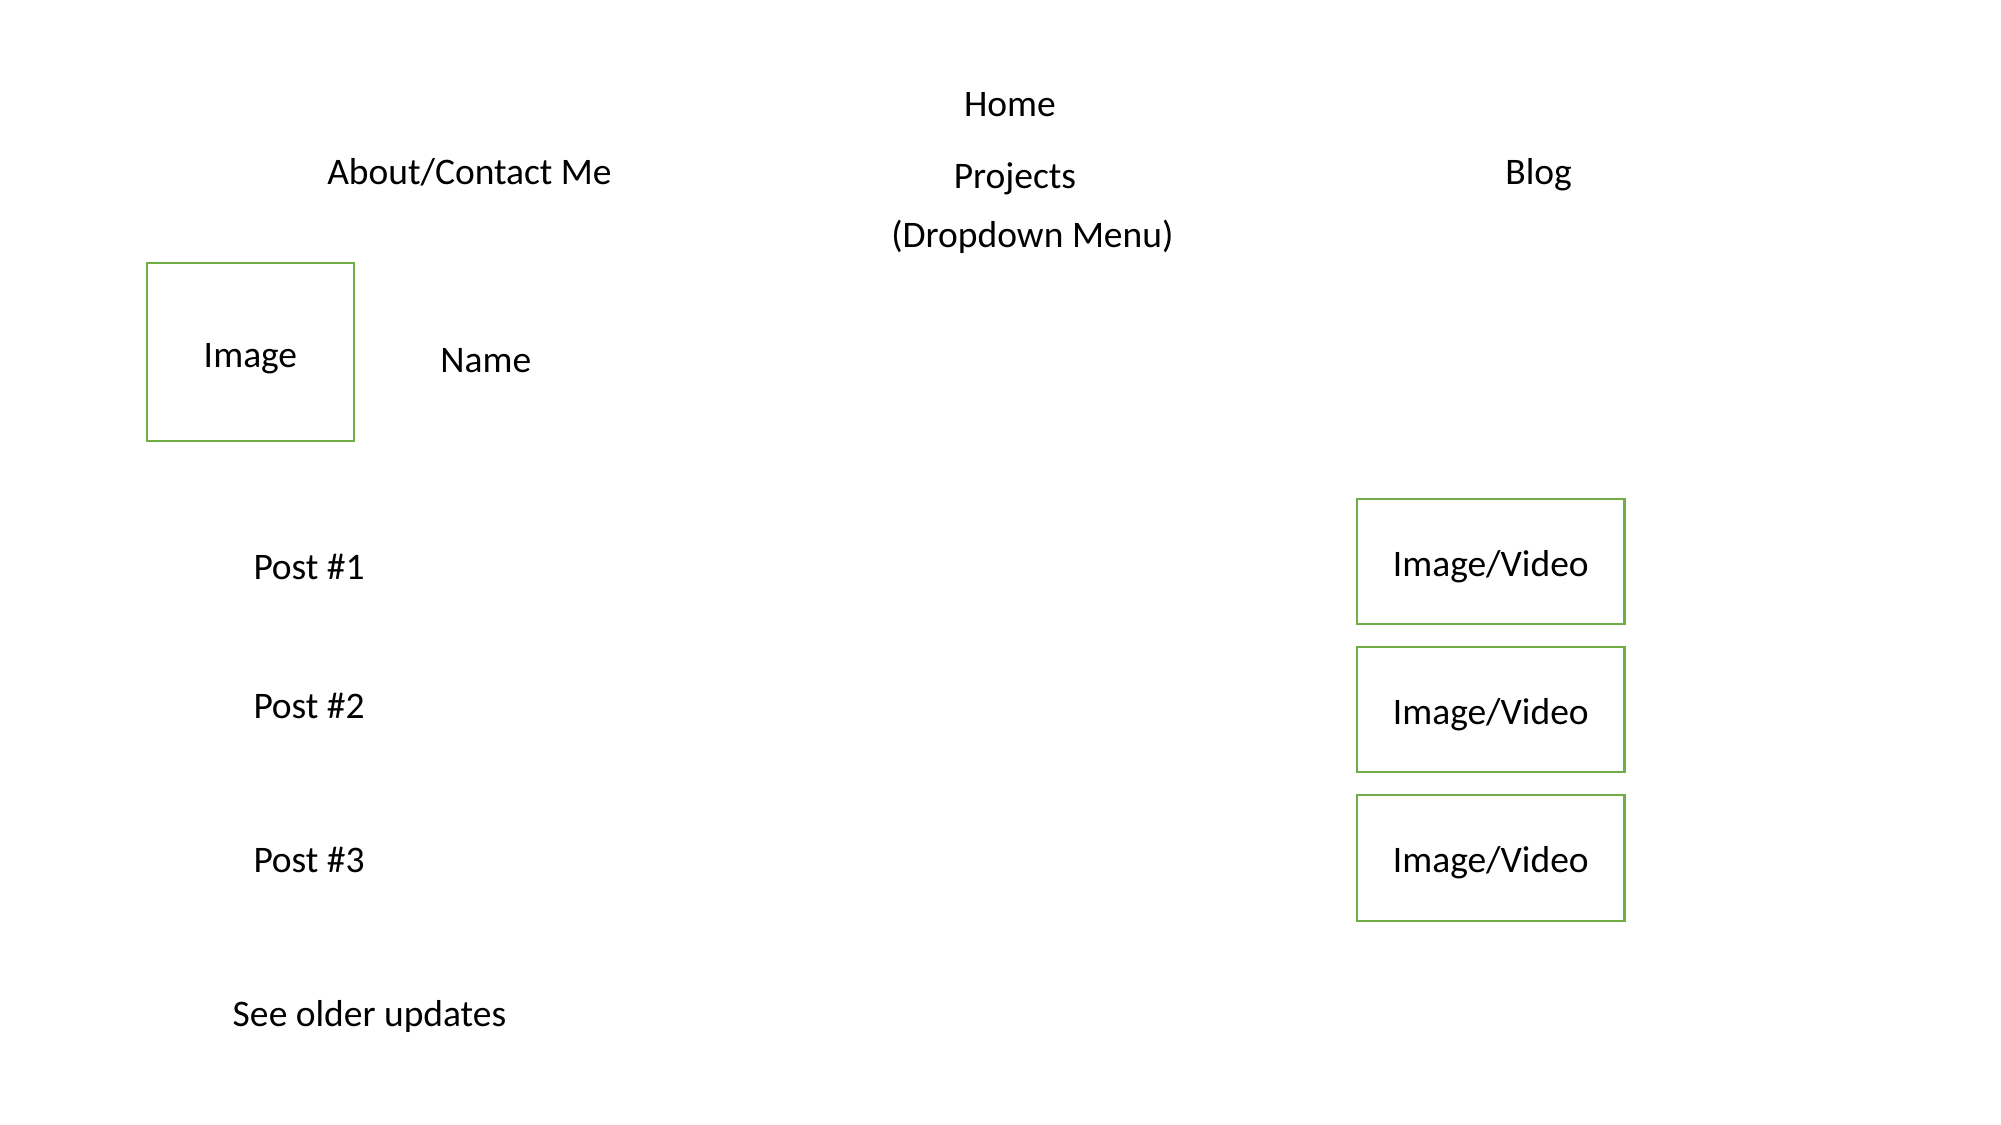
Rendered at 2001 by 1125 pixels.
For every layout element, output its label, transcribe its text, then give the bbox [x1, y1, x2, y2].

text_box (Dropdown Menu) [876, 202, 1207, 263]
text_box Post #1 [238, 534, 613, 595]
text_box Home [612, 71, 1408, 132]
text_box See older updates [217, 982, 539, 1042]
text_box Image/Video [1356, 794, 1626, 922]
text_box About/Contact Me [312, 139, 655, 200]
text_box Blog [1490, 139, 1851, 200]
text_box Name [425, 327, 865, 388]
text_box Projects [939, 143, 1207, 202]
text_box Image [146, 262, 355, 442]
text_box Image/Video [1356, 498, 1626, 625]
text_box Post #3 [238, 827, 613, 888]
text_box Post #2 [238, 673, 613, 734]
text_box Image/Video [1356, 646, 1626, 773]
